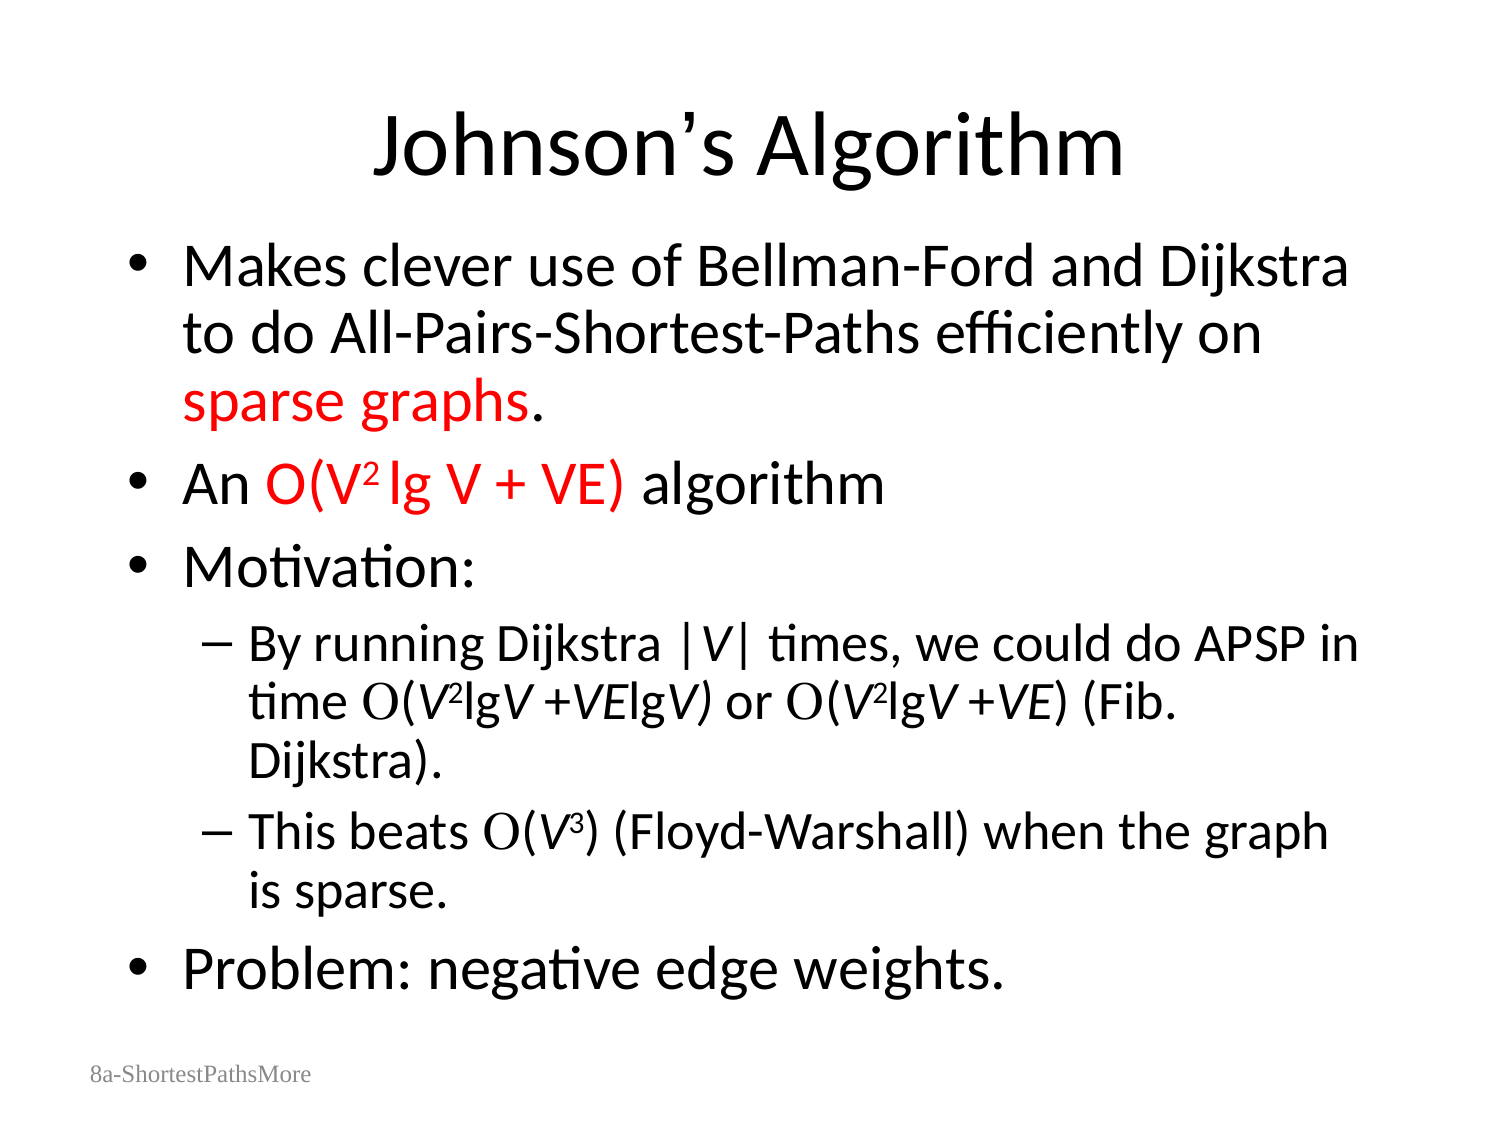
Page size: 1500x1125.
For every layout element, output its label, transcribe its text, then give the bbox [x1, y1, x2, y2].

text_box Makes clever use of Bellman-Ford and Dijkstra to do All-Pairs-Shortest-Paths efficiently on sparse graphs. An O(V2 lg V + VE) algorithm Motivation: By running Dijkstra |V| times, we could do APSP in time (V2lgV +VElgV) or (V2lgV +VE) (Fib. Dijkstra). This beats (V3) (Floyd-Warshall) when the graph is sparse. Problem: negative edge weights. [112, 224, 1388, 1050]
text_box Johnson’s Algorithm [74, 45, 1425, 233]
text_box 8a-ShortestPathsMore [75, 1042, 425, 1103]
